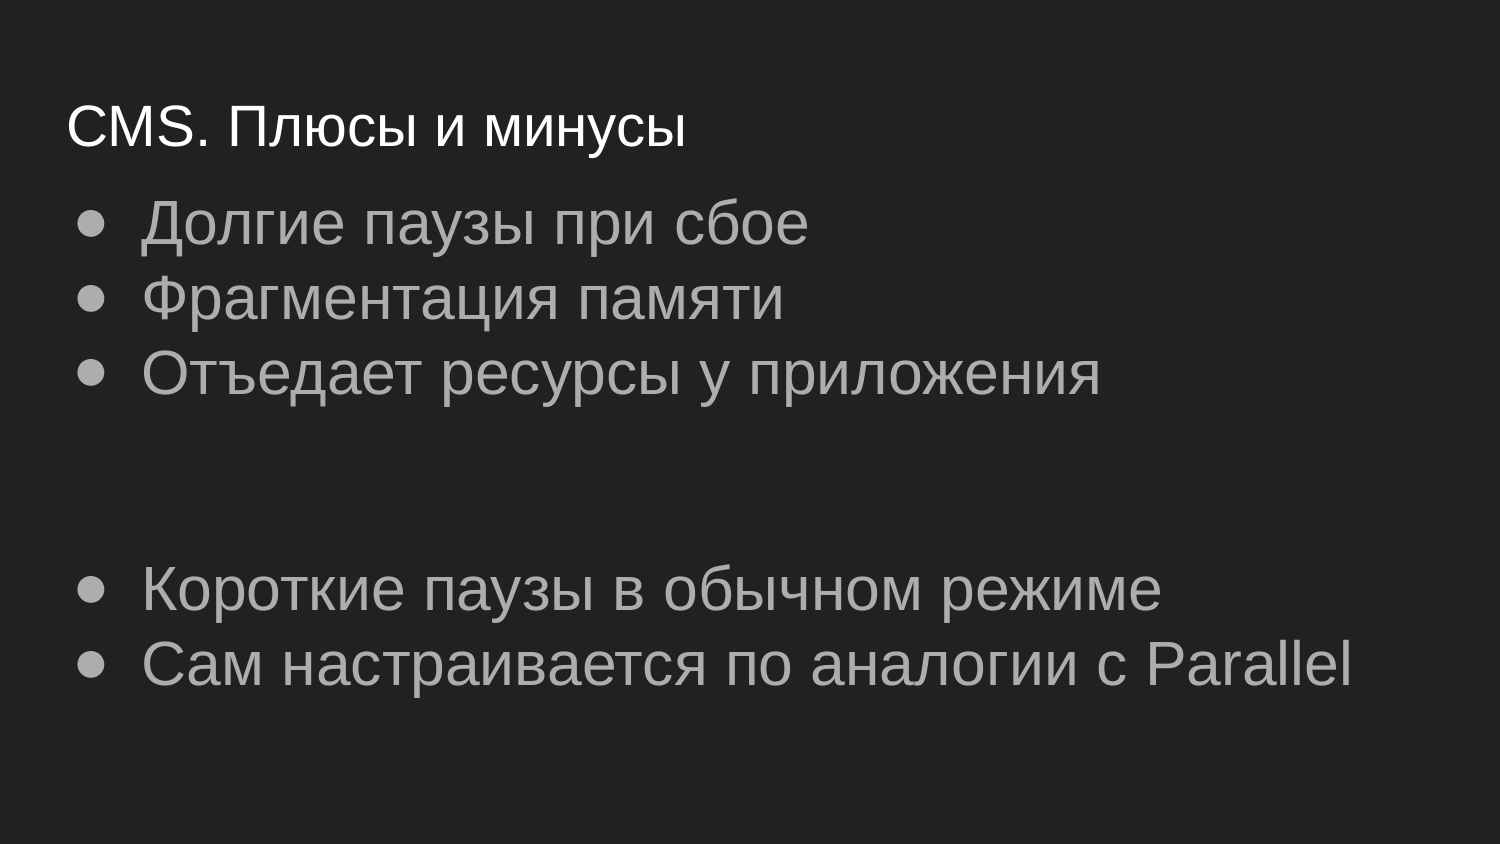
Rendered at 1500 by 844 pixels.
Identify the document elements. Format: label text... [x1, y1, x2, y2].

list Долгие паузы при сбое Фрагментация памяти Отъедает ресурсы у приложения Короткие паузы в обычном режиме Сам настраивается по аналогии с Parallel [51, 166, 1449, 728]
title CMS. Плюсы и минусы [51, 72, 1449, 166]
